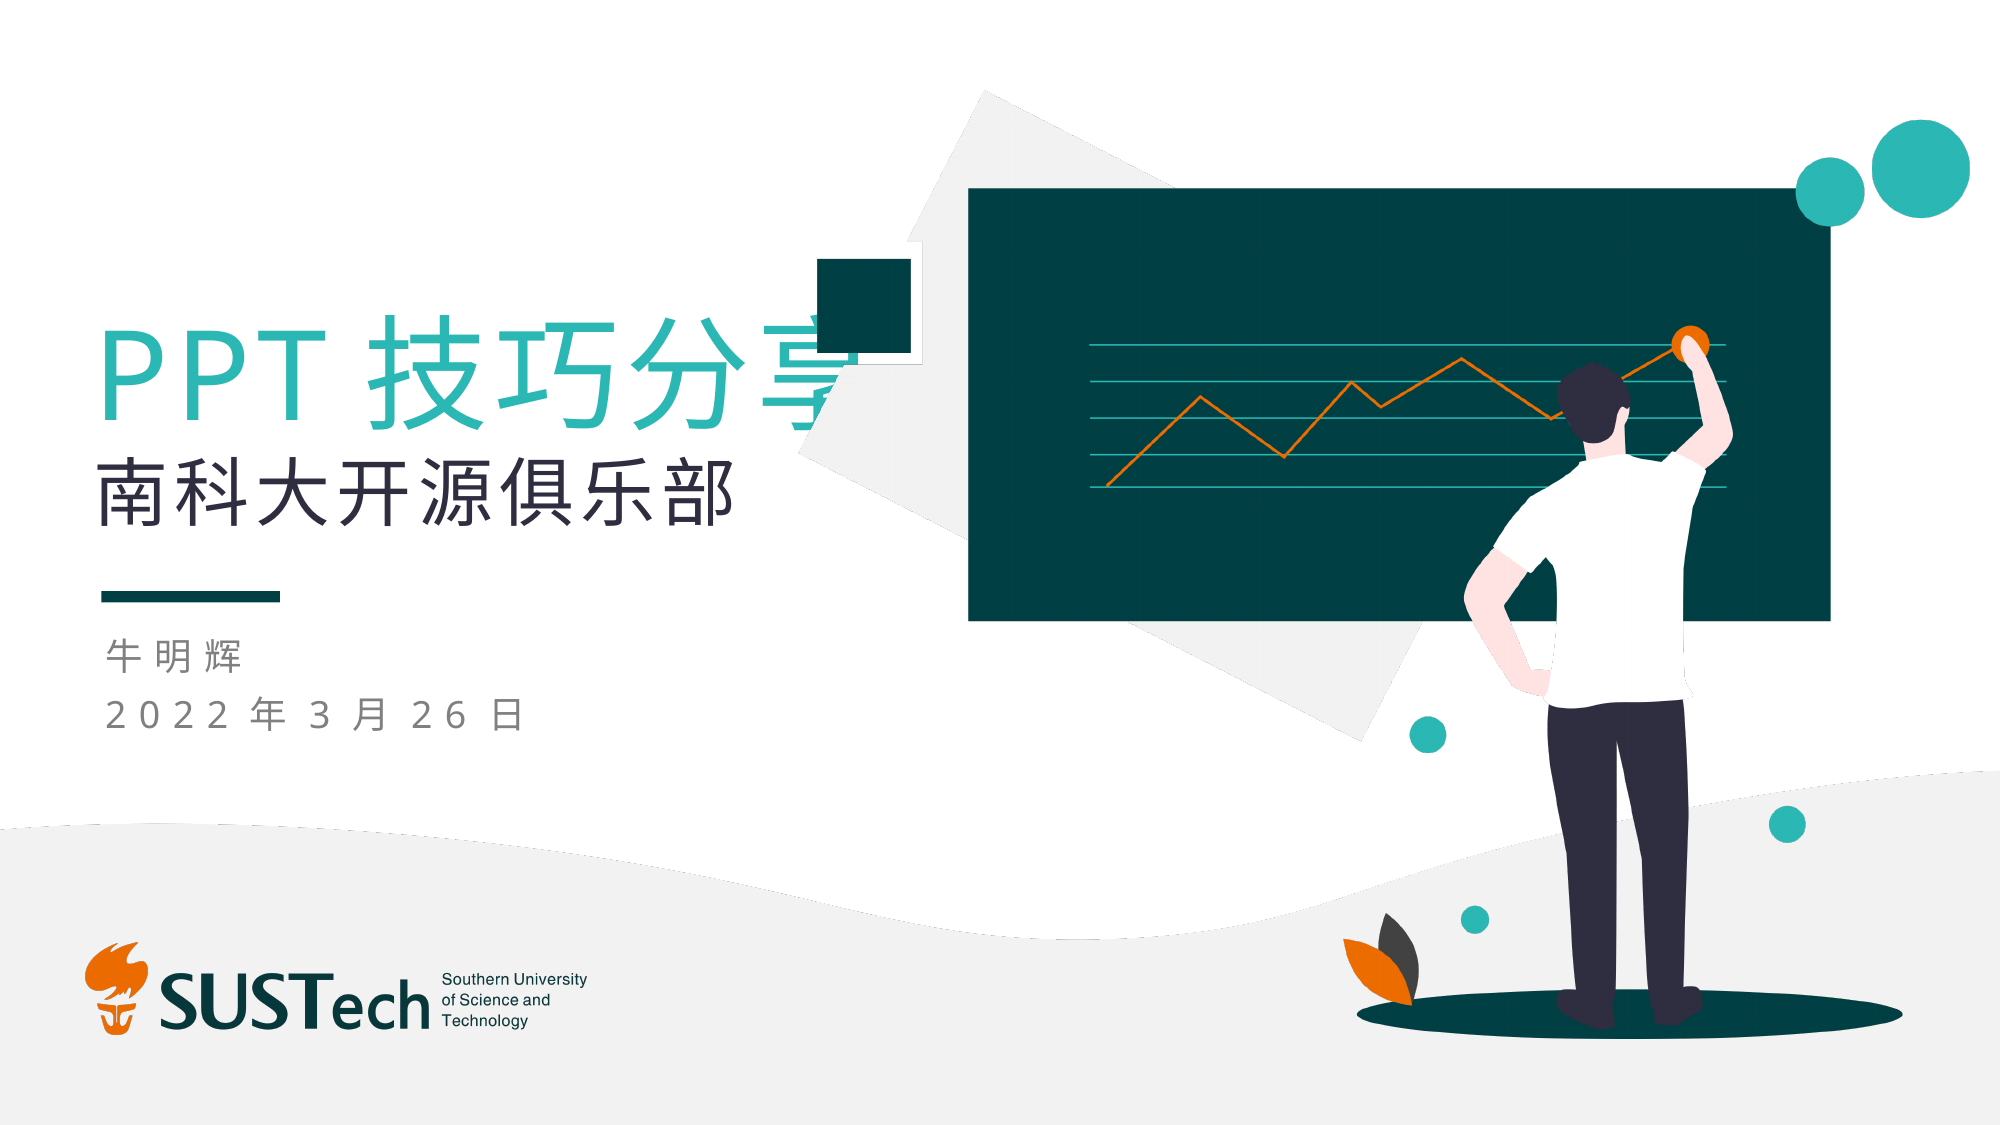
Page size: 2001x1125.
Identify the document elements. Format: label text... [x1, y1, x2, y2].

text_box 牛明辉 2022年3月26日 [90, 625, 798, 725]
text_box [100, 590, 281, 603]
text_box PPT技巧分享 南科大开源俱乐部 [78, 287, 798, 543]
picture [0, 90, 2000, 1125]
